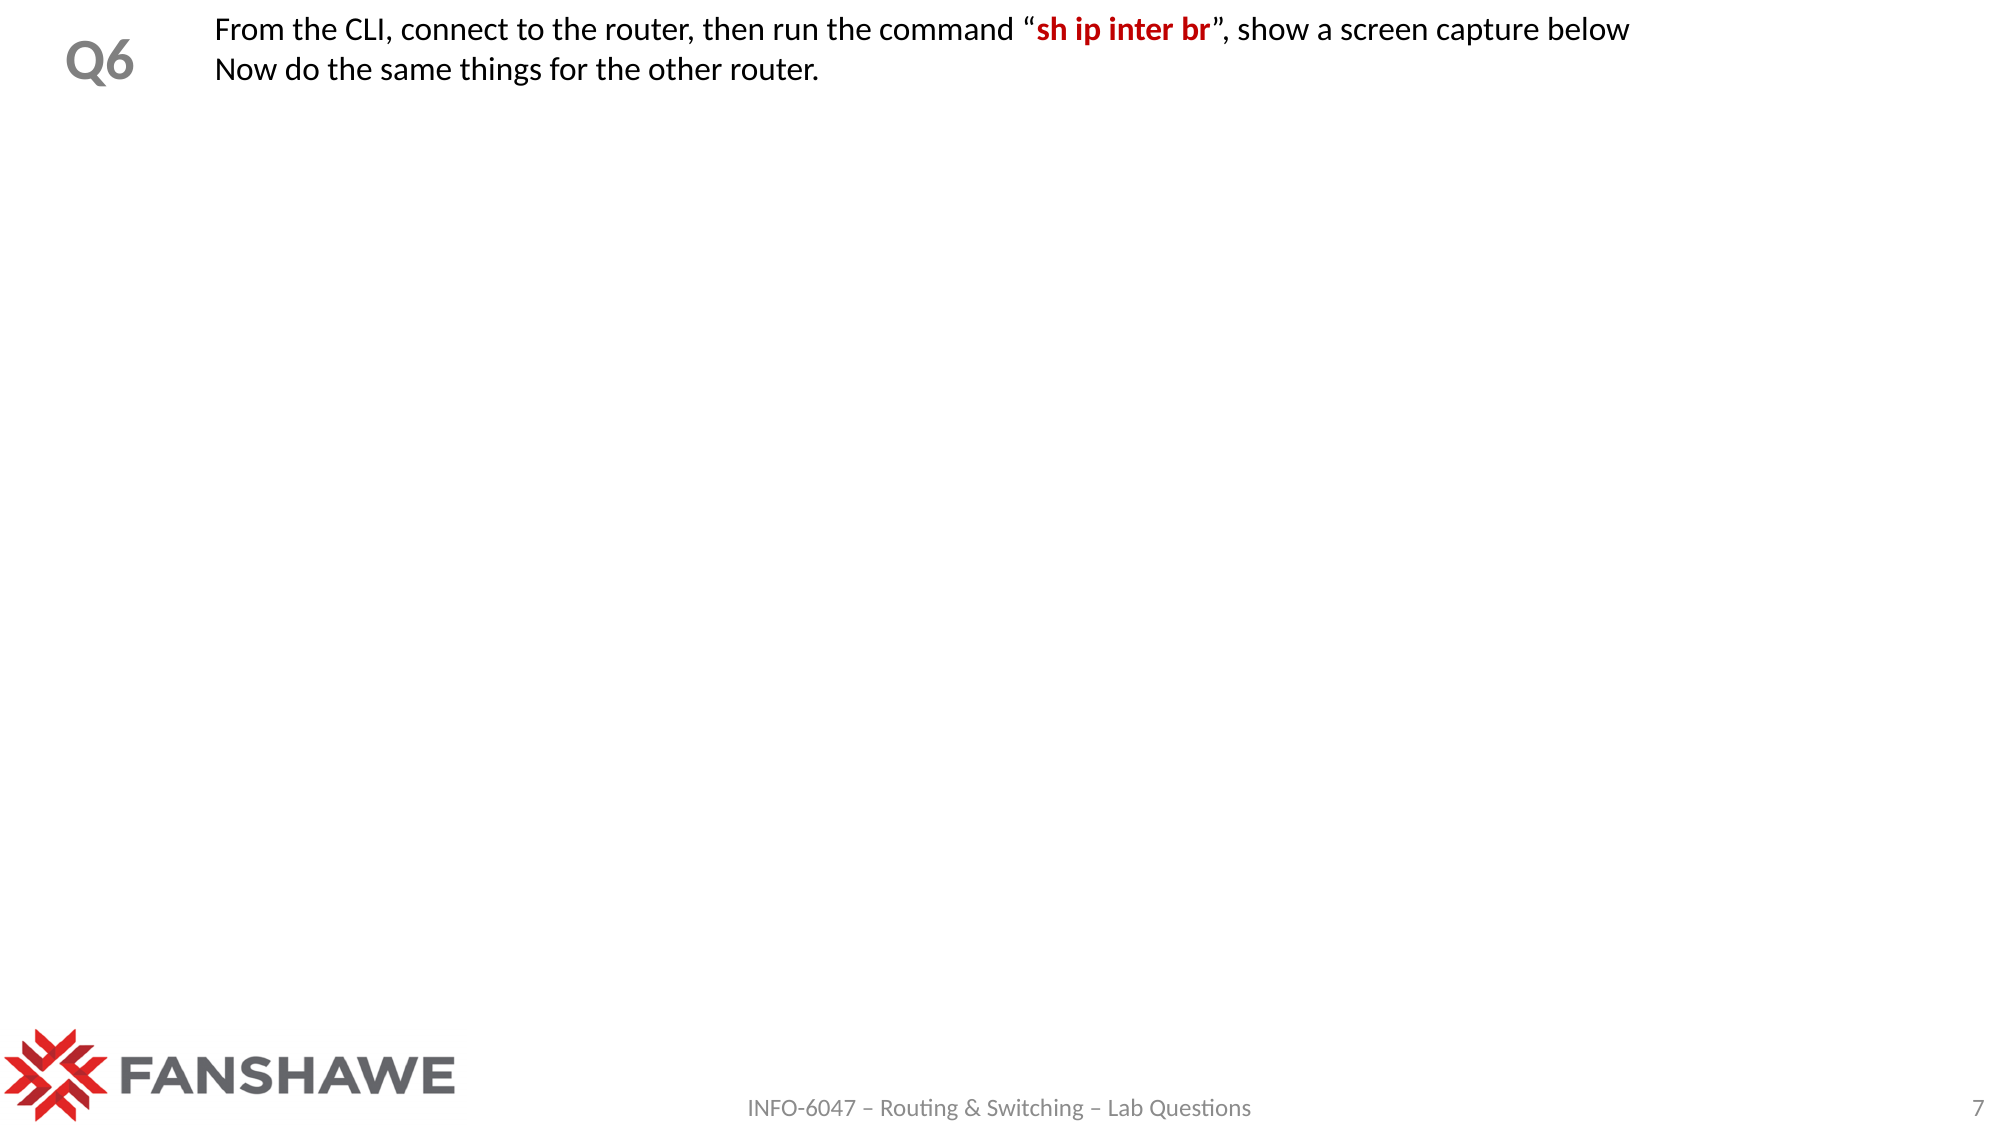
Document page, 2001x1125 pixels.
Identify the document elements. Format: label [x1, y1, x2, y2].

picture [0, 1024, 467, 1125]
